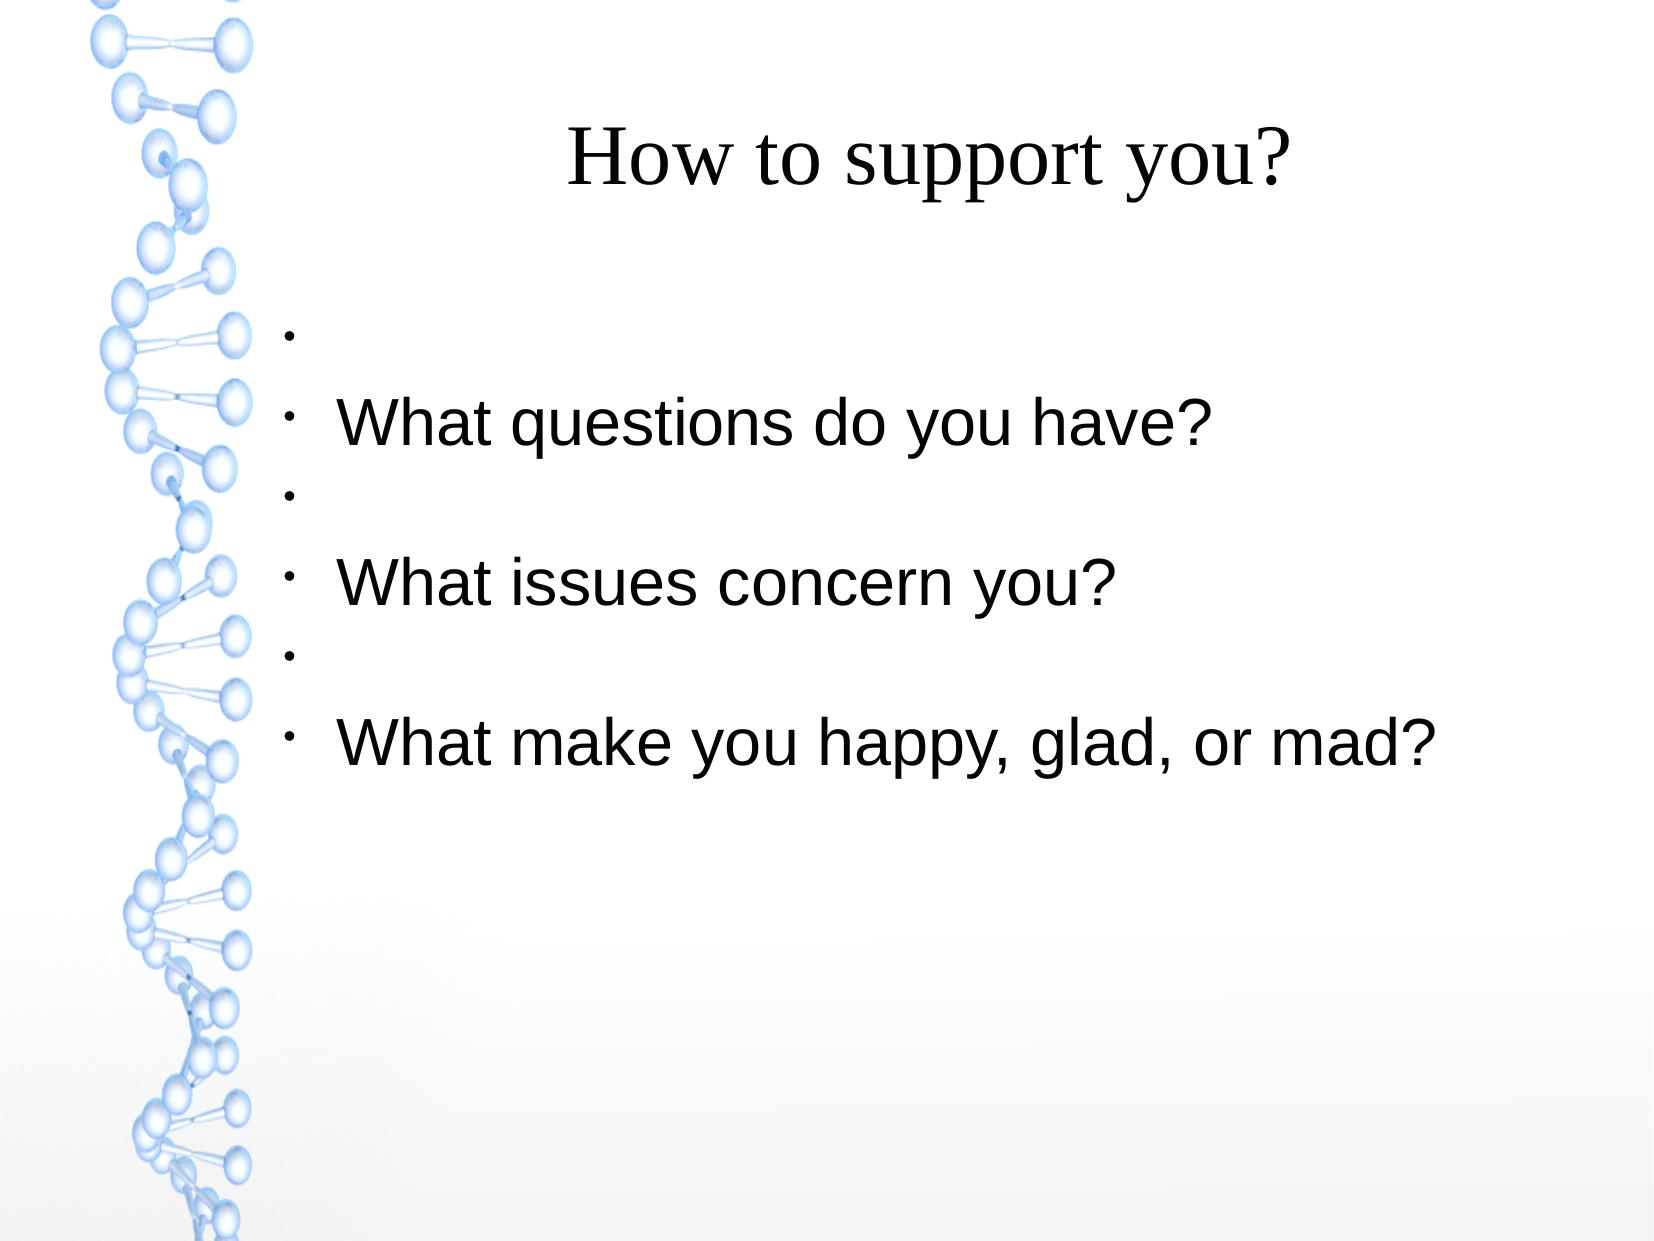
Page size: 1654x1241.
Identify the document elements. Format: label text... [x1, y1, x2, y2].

text_box How to support you? [265, 47, 1595, 252]
text_box What questions do you have? What issues concern you? What make you happy, glad, or mad? [265, 299, 1595, 1019]
picture [0, 0, 1654, 1241]
